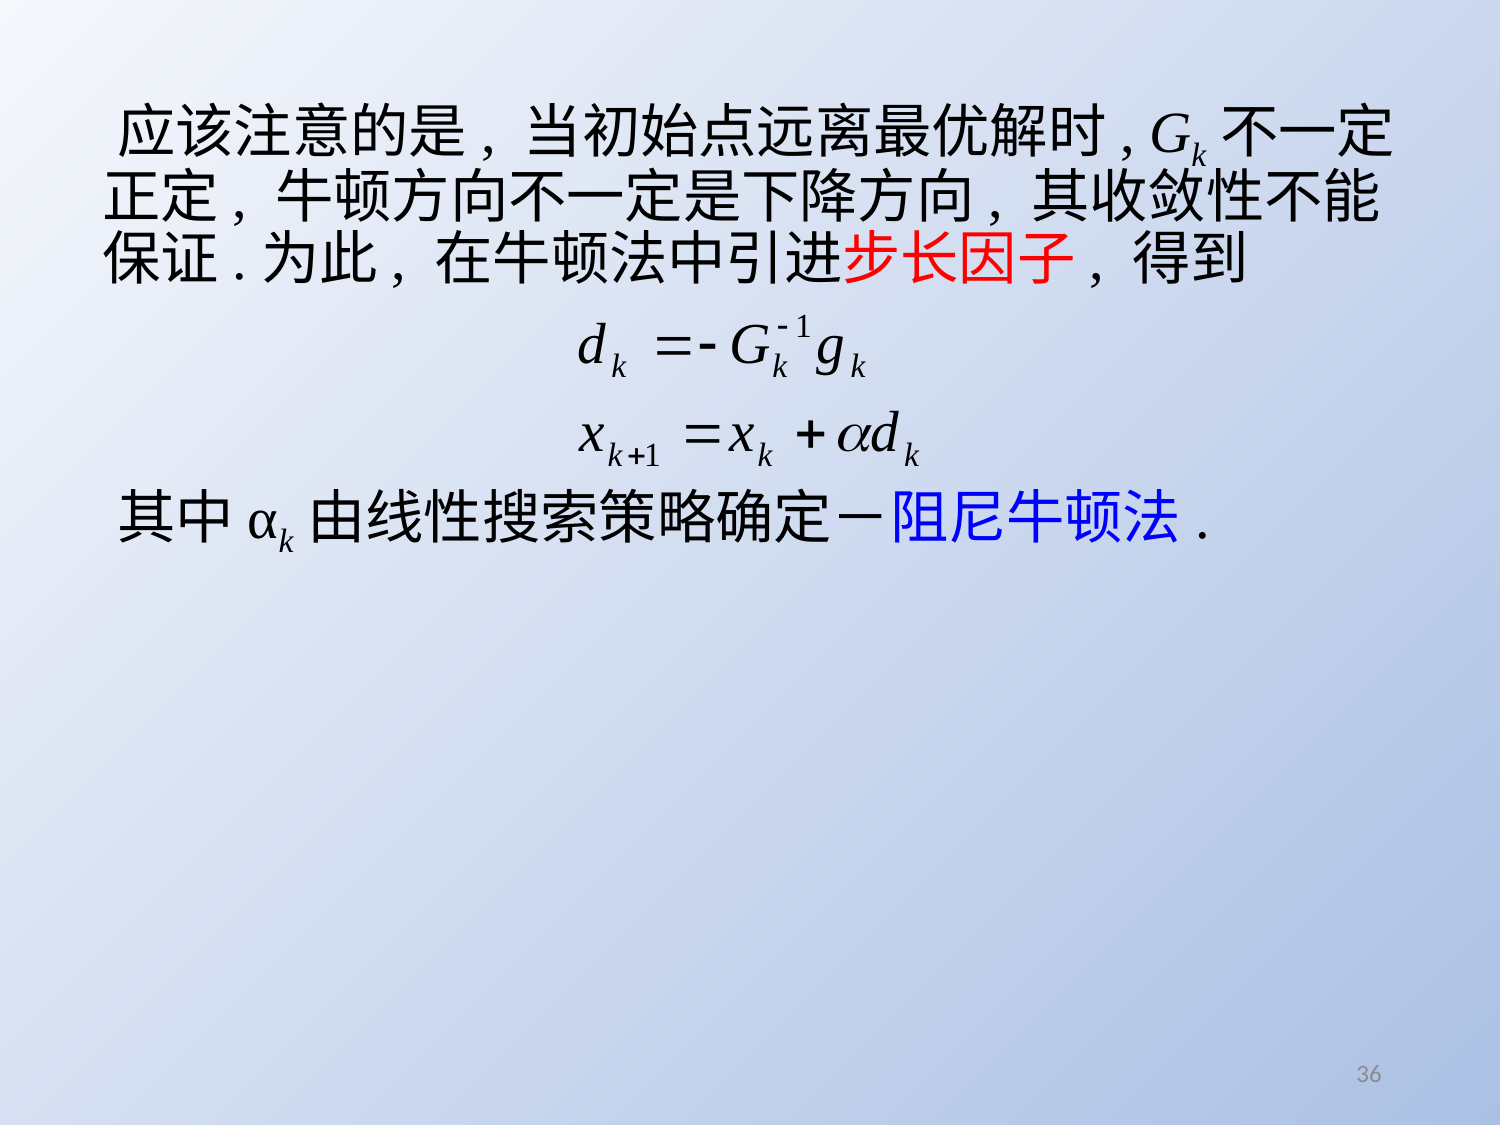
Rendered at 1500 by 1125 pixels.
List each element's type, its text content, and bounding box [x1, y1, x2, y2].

slide_number 36 [1059, 1042, 1397, 1103]
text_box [568, 297, 932, 481]
list 应该注意的是, 当初始点远离最优解时, Gk不一定正定, 牛顿方向不一定是下降方向, 其收敛性不能保证.为此, 在牛顿法中引进步长因子, 得到 其中αk由线性搜索策略确定－阻尼牛顿法. [49, 87, 1451, 522]
list 应该注意的是, 当初始点远离最优解时, Gk不一定正定, 牛顿方向不一定是下降方向, 其收敛性不能保证.为此, 在牛顿法中引进步长因子, 得到 其中αk由线性搜索策略确定－阻尼牛顿法. [49, 523, 1451, 1001]
